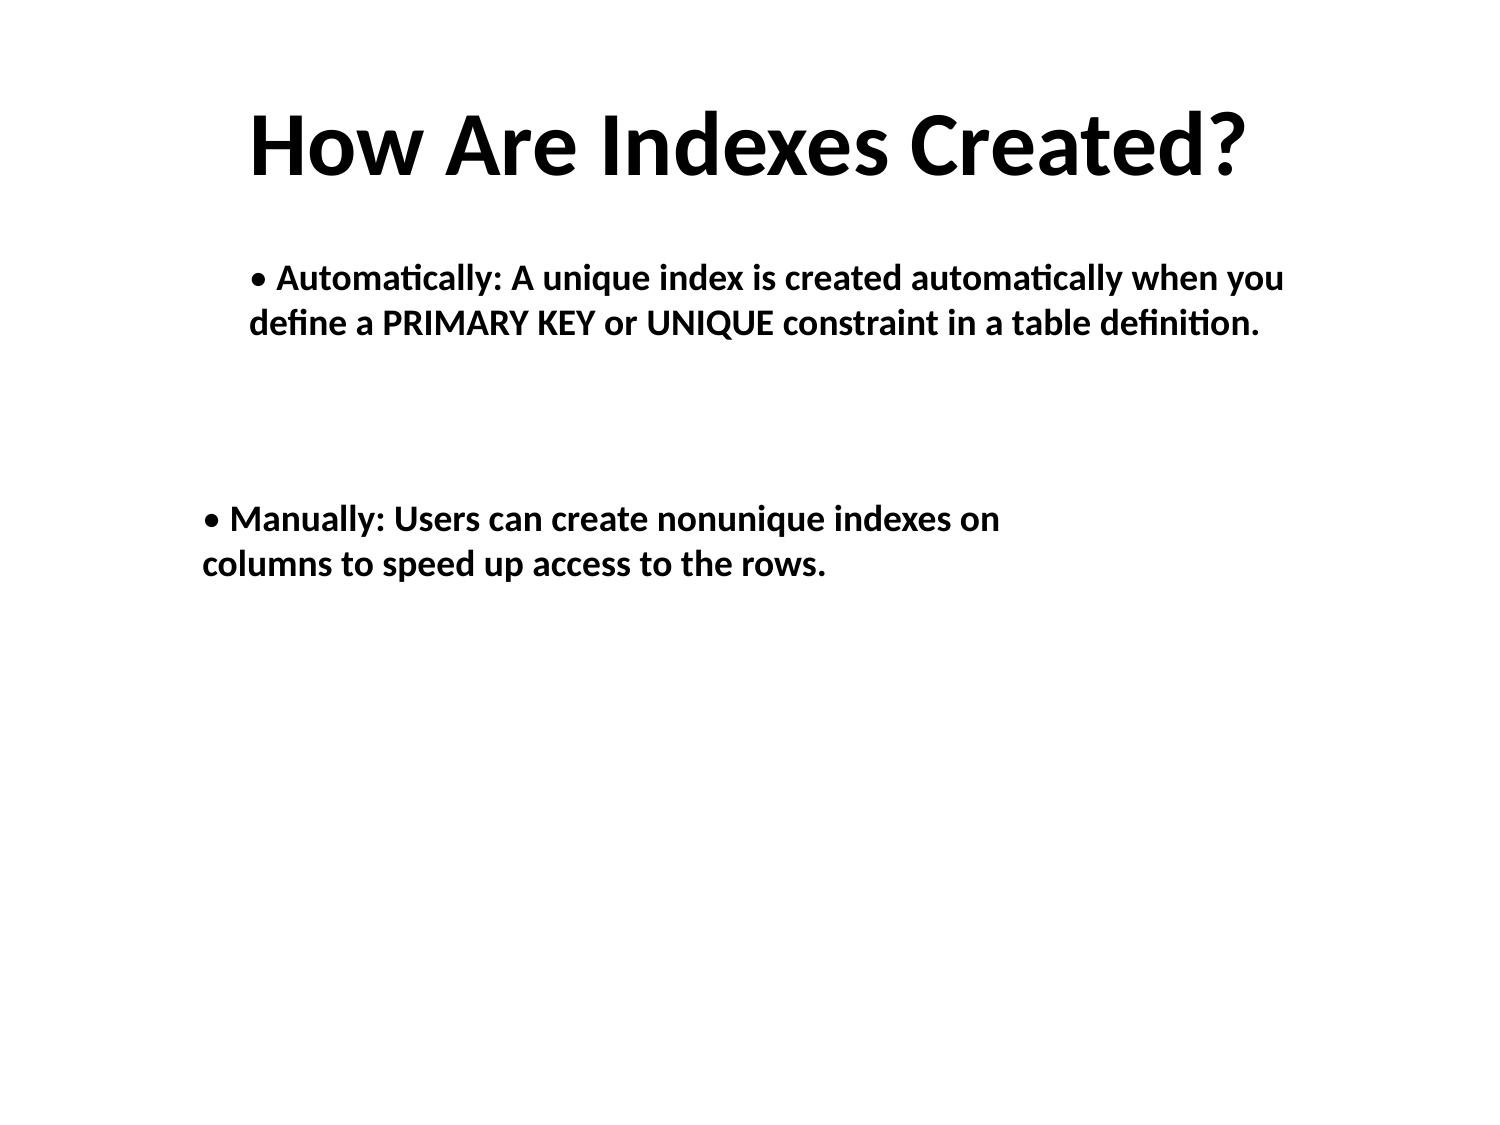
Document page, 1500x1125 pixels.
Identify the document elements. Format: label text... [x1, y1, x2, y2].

title How Are Indexes Created? [75, 45, 1425, 233]
text_box • Manually: Users can create nonunique indexes on columns to speed up access to the rows. [187, 486, 1125, 592]
text_box • Automatically: A unique index is created automatically when you define a PRIMARY KEY or UNIQUE constraint in a table definition. [234, 246, 1348, 351]
